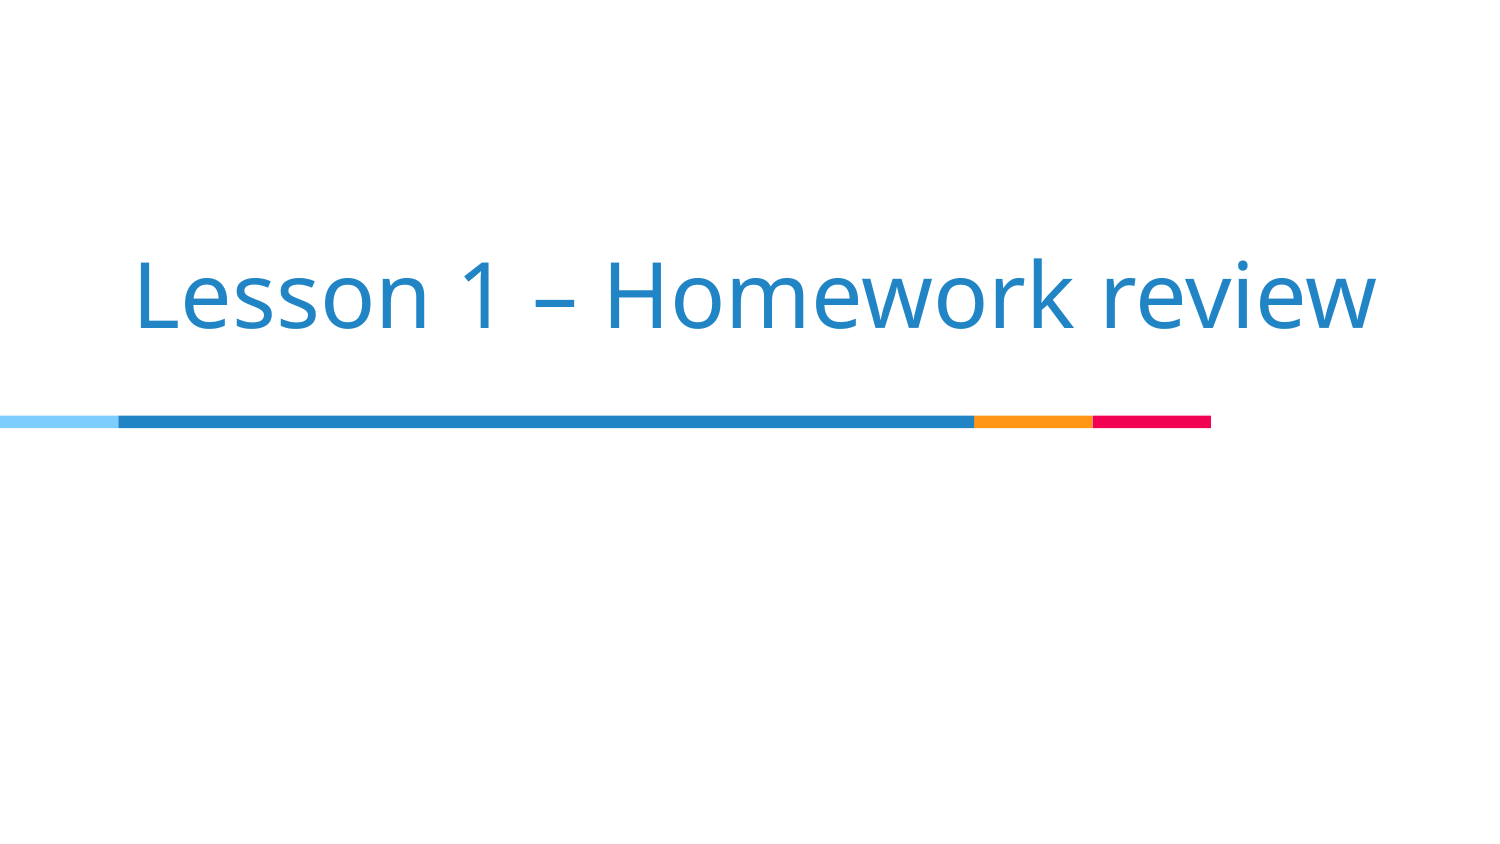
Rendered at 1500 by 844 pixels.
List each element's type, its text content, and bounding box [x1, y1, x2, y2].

title Lesson 1 – Homework review [117, 222, 1429, 413]
